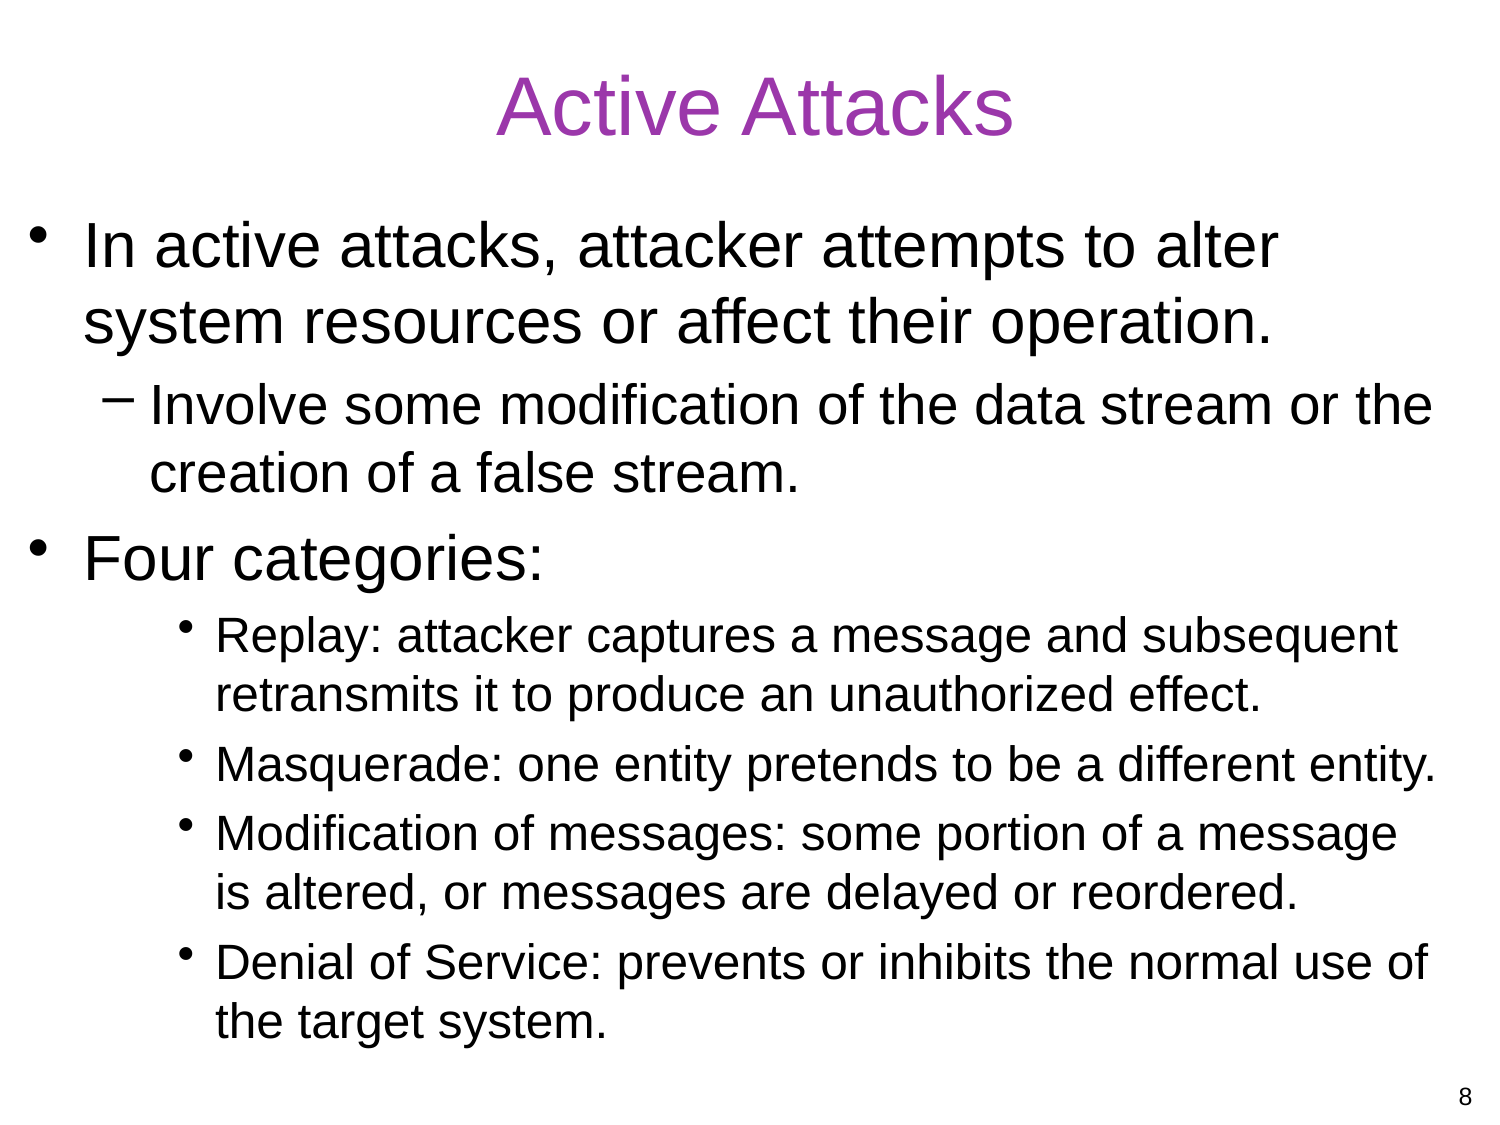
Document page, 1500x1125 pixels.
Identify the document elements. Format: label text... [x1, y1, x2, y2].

list In active attacks, attacker attempts to alter system resources or affect their operation. Involve some modification of the data stream or the creation of a false stream. Four categories: Replay: attacker captures a message and subsequent retransmits it to produce an unauthorized effect. Masquerade: one entity pretends to be a different entity. Modification of messages: some portion of a message is altered, or messages are delayed or reordered. Denial of Service: prevents or inhibits the normal use of the target system. [12, 196, 1459, 1095]
slide_number 8 [1137, 1073, 1488, 1114]
title Active Attacks [52, 30, 1459, 174]
